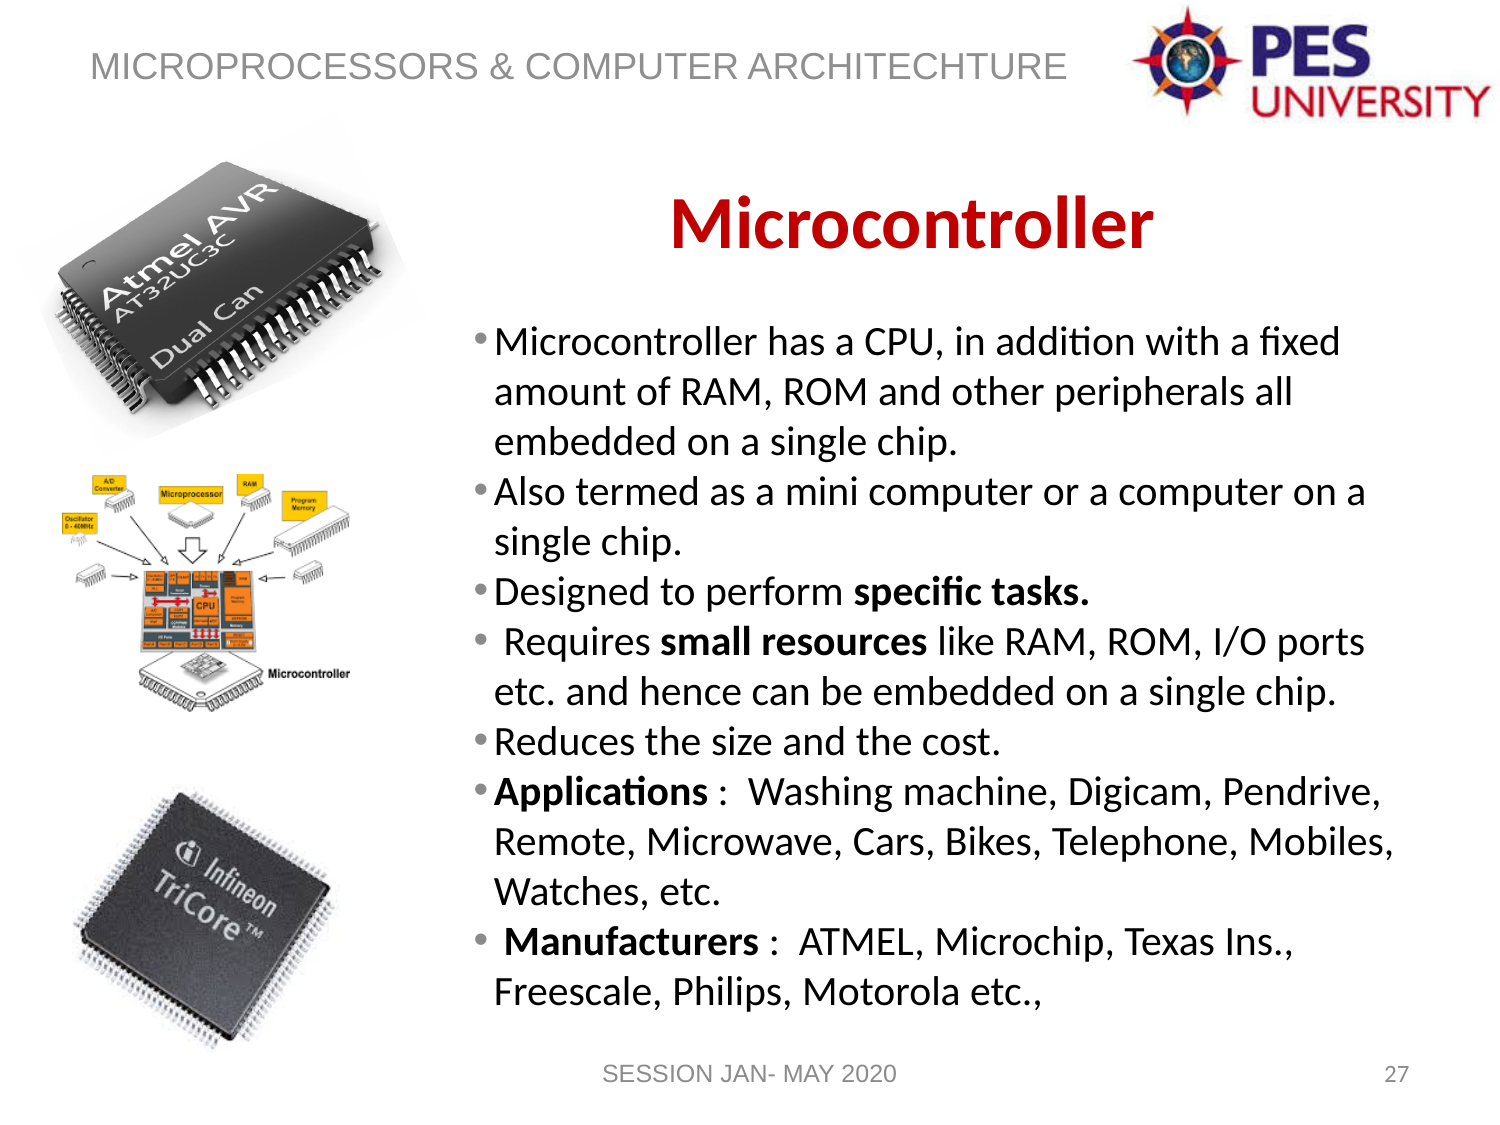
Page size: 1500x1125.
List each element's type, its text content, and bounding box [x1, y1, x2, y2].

picture [1122, 0, 1500, 130]
picture [15, 112, 426, 458]
picture [62, 474, 350, 713]
text_box Microcontroller has a CPU, in addition with a fixed amount of RAM, ROM and other peripherals all embedded on a single chip. Also termed as a mini computer or a computer on a single chip. Designed to perform specific tasks. Requires small resources like RAM, ROM, I/O ports etc. and hence can be embedded on a single chip. Reduces the size and the cost. Applications : Washing machine, Digicam, Pendrive, Remote, Microwave, Cars, Bikes, Telephone, Mobiles, Watches, etc. Manufacturers : ATMEL, Microchip, Texas Ins., Freescale, Philips, Motorola etc., [443, 303, 1444, 1024]
text_box <number> [1074, 1042, 1425, 1103]
text_box SESSION JAN- MAY 2020 [496, 1042, 1003, 1103]
picture [49, 762, 364, 1077]
text_box Microcontroller [431, 153, 1394, 284]
